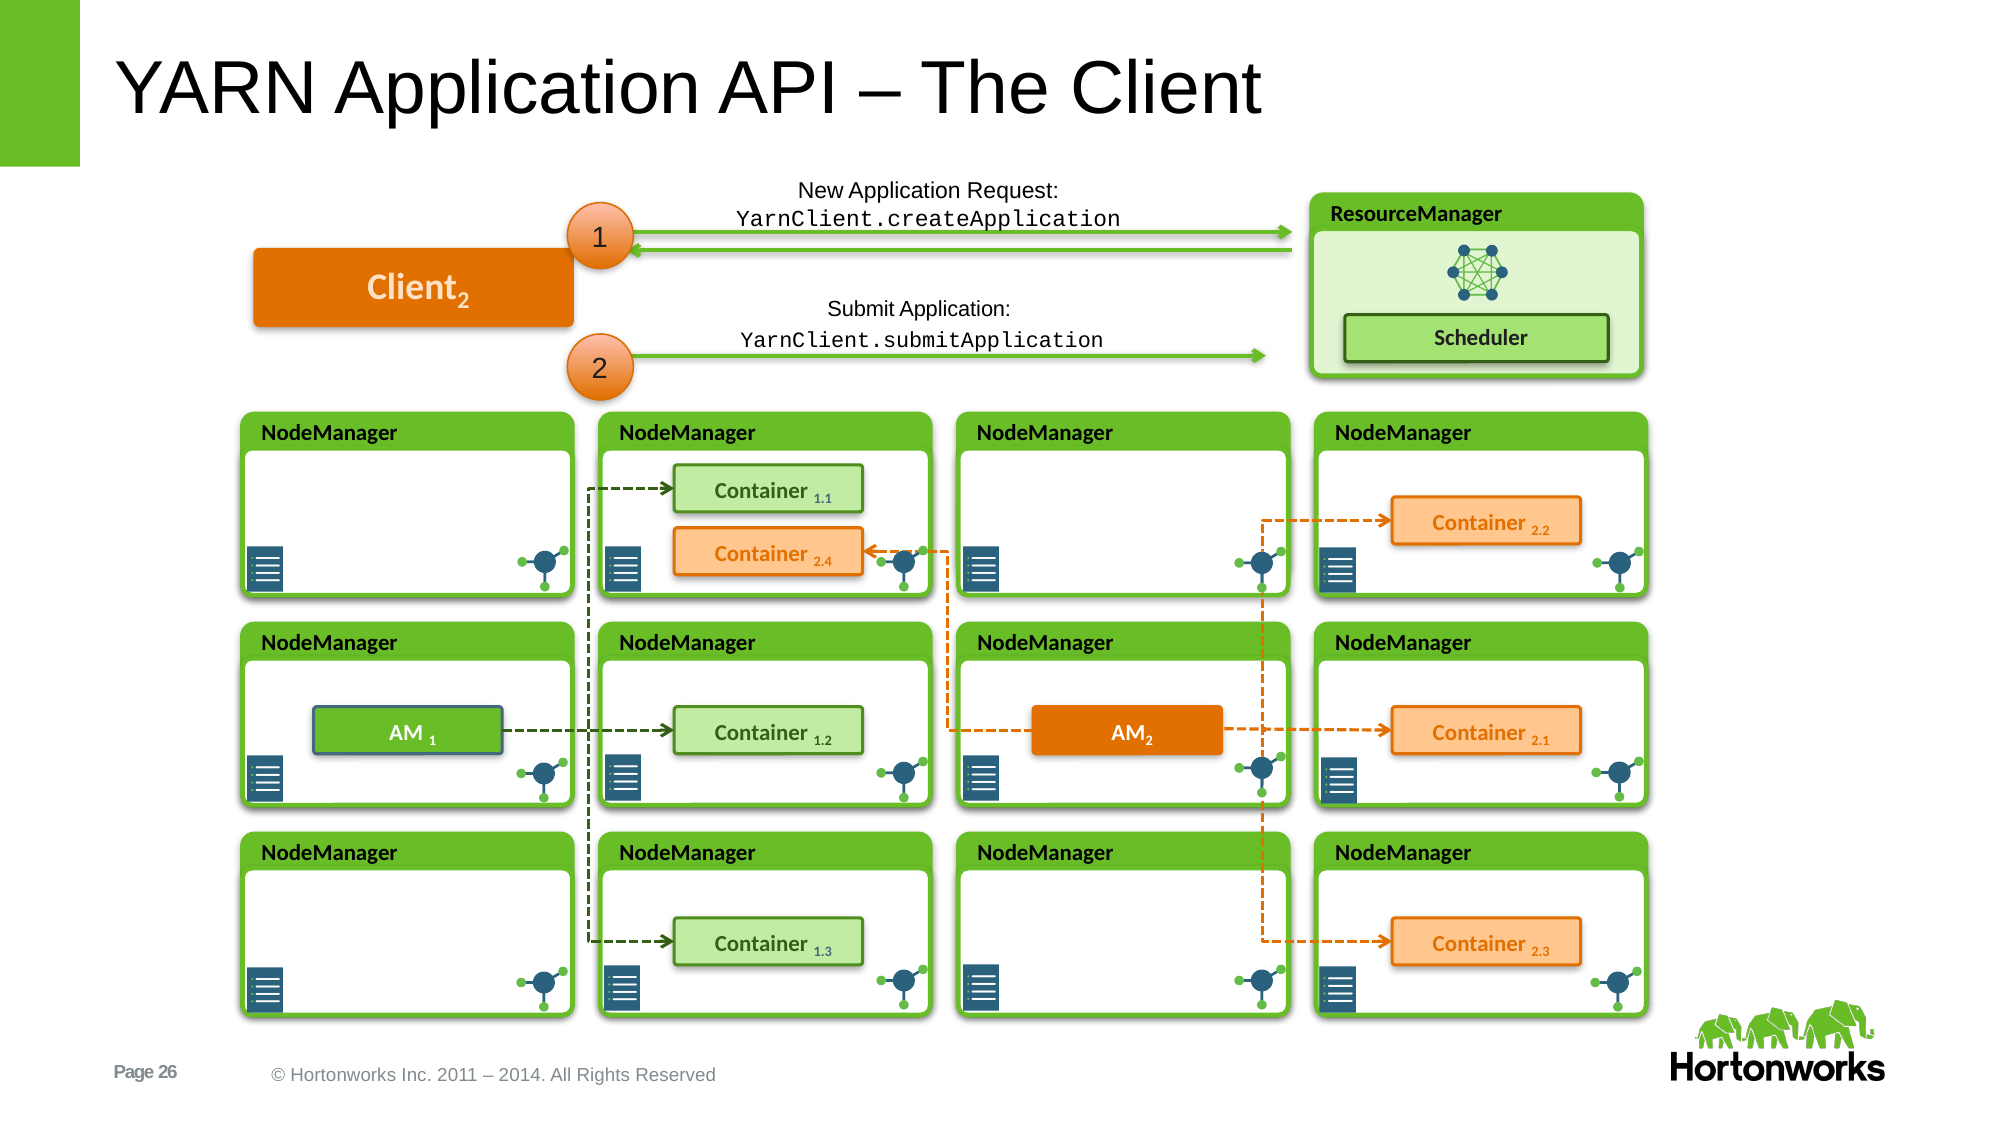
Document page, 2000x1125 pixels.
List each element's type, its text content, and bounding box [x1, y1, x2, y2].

picture [876, 753, 929, 806]
text_box 2 [566, 333, 635, 401]
picture [516, 963, 569, 1016]
picture [1315, 757, 1362, 804]
picture [242, 755, 289, 802]
picture [1314, 966, 1361, 1013]
picture [876, 542, 929, 595]
title YARN Application API – The Client [99, 0, 1900, 167]
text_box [1222, 771, 1436, 899]
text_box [242, 413, 1647, 596]
picture [1591, 543, 1644, 596]
picture [1234, 748, 1287, 801]
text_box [862, 550, 1034, 731]
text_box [1315, 623, 1647, 806]
picture [600, 754, 647, 801]
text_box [1223, 561, 1435, 689]
picture [242, 545, 289, 592]
text_box New Application Request: YarnClient.createApplication [645, 168, 1212, 224]
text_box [680, 623, 931, 806]
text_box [242, 833, 1647, 1016]
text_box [958, 623, 1289, 806]
picture [516, 542, 569, 595]
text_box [501, 729, 675, 942]
picture [1234, 543, 1287, 596]
picture [516, 753, 569, 806]
picture [1671, 1000, 1885, 1081]
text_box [1311, 194, 1642, 377]
picture [1234, 960, 1287, 1013]
picture [1591, 752, 1644, 805]
picture [958, 755, 1005, 802]
text_box Submit Application: YarnClient.submitApplication [639, 287, 1206, 343]
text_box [501, 488, 675, 728]
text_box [242, 623, 496, 806]
picture [598, 965, 645, 1012]
picture [958, 546, 1005, 593]
picture [242, 966, 289, 1013]
text_box Client2 [254, 248, 574, 327]
picture [1589, 963, 1642, 1016]
picture [876, 960, 929, 1013]
picture [958, 964, 1005, 1011]
picture [600, 545, 646, 592]
text_box 1 [566, 201, 634, 270]
picture [1314, 546, 1361, 593]
